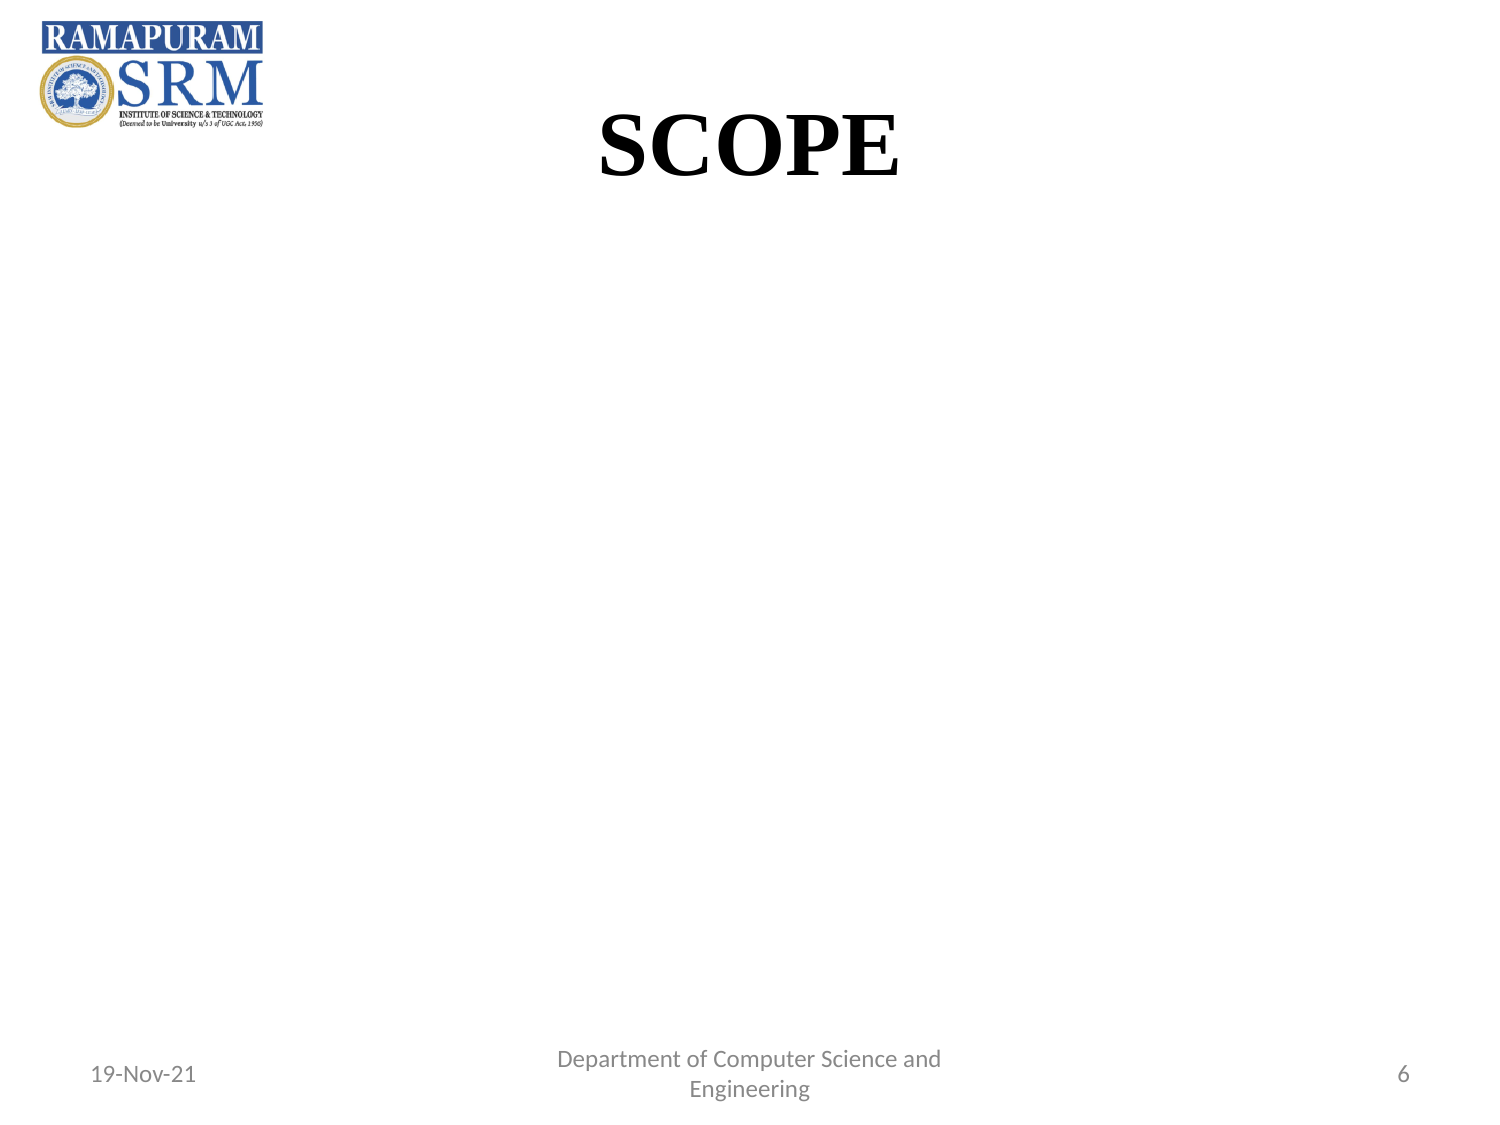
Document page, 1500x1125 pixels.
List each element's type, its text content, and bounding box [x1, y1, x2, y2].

text_box 6 [1074, 1042, 1425, 1103]
title SCOPE [75, 45, 1425, 233]
text_box Department of Computer Science and Engineering [512, 1042, 988, 1103]
picture [37, 15, 267, 133]
text_box 19-Nov-21 [75, 1042, 425, 1103]
